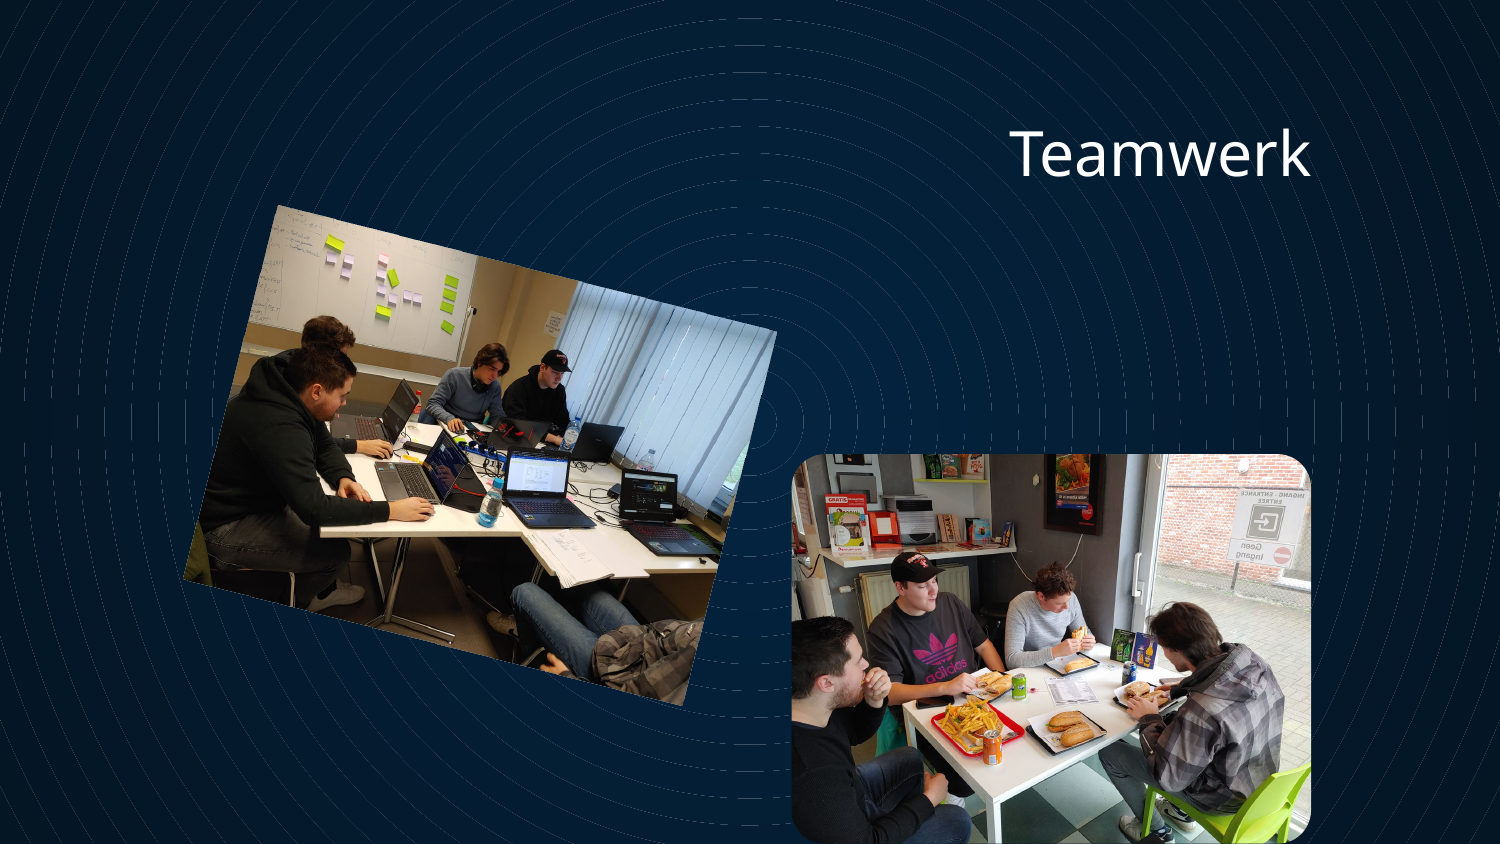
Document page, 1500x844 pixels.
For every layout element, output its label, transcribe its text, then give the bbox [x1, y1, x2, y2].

picture [791, 453, 1312, 844]
picture [184, 205, 776, 706]
title Teamwerk [42, 104, 1328, 205]
